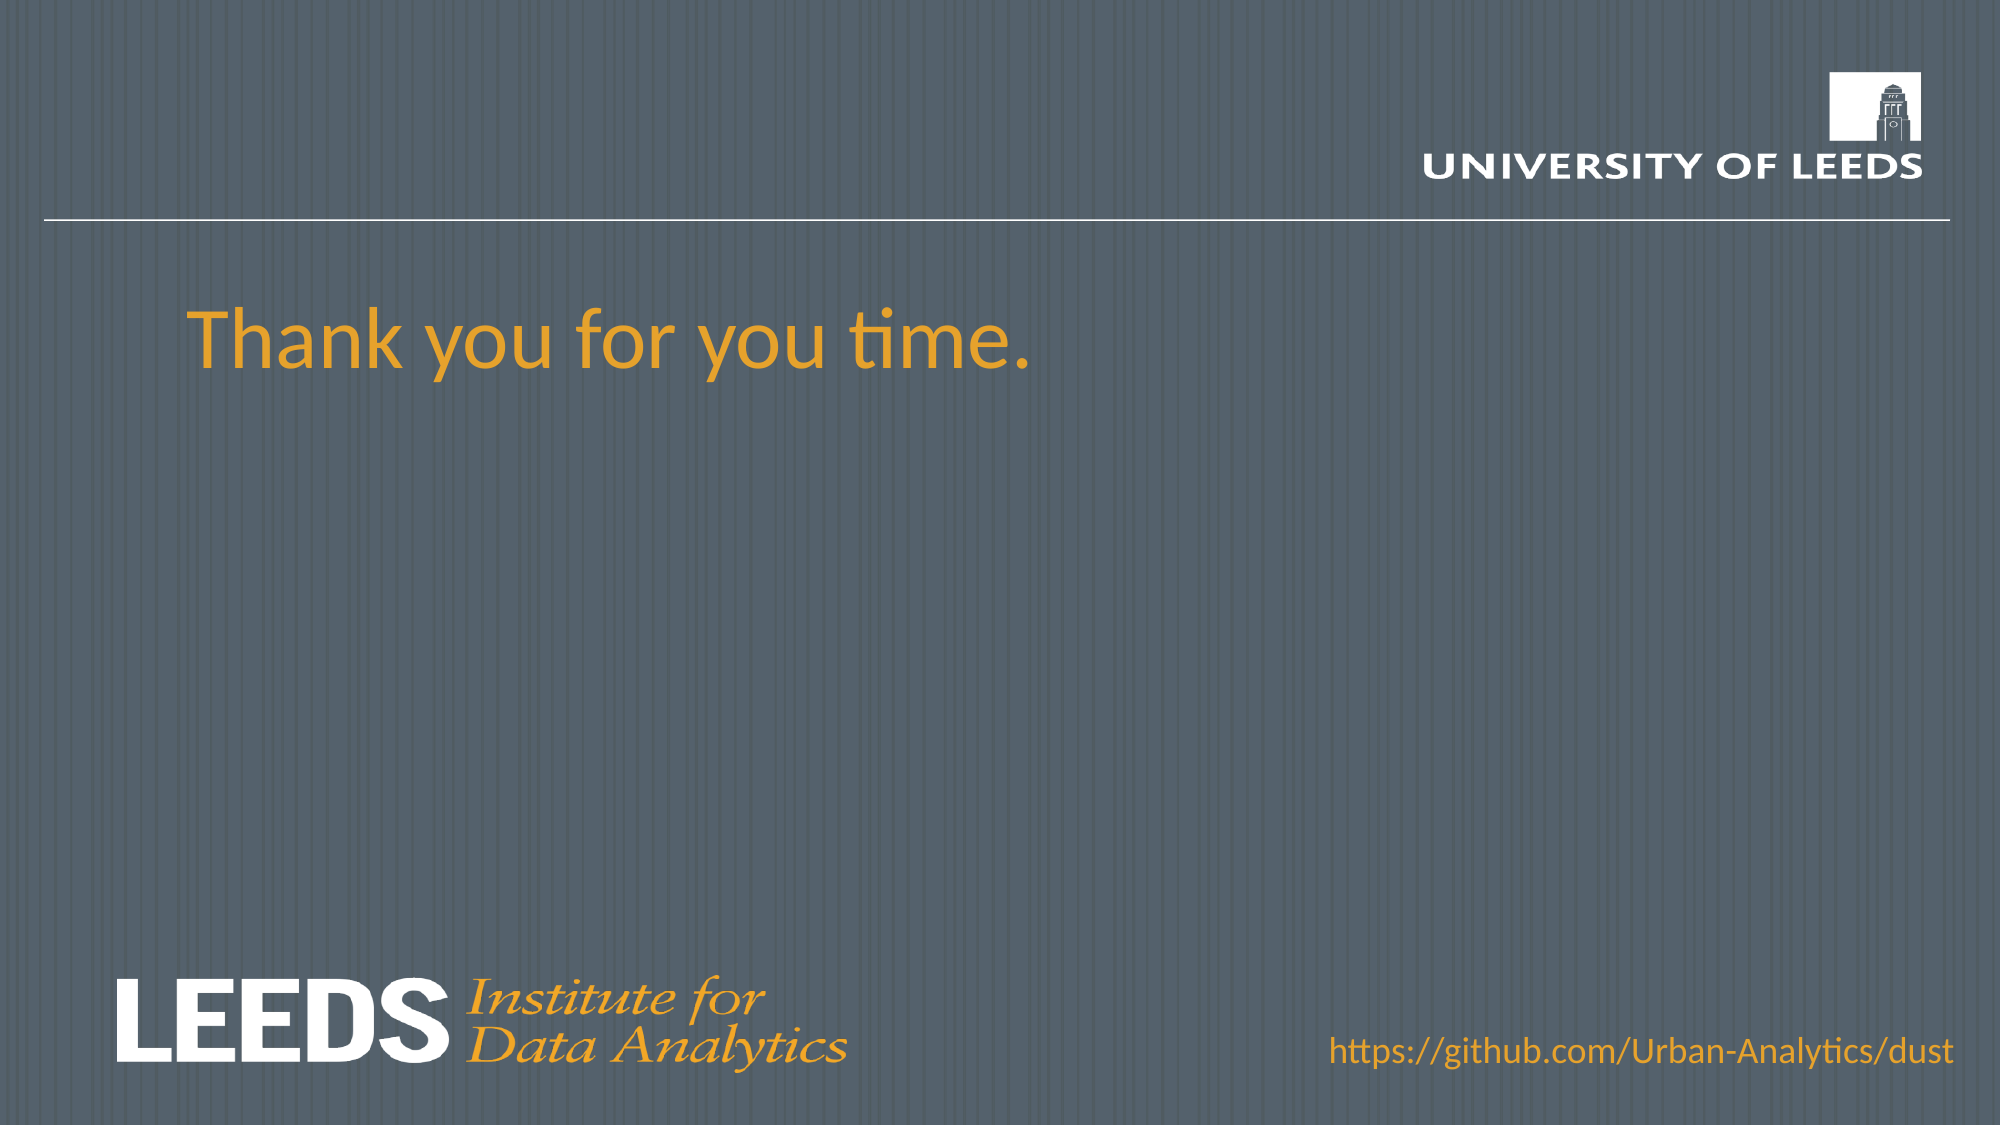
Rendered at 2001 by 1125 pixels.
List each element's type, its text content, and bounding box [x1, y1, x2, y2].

text_box https://github.com/Urban-Analytics/dust [1313, 1018, 1970, 1079]
title Thank you for you time. [77, 273, 1145, 395]
picture [0, 0, 2000, 1125]
